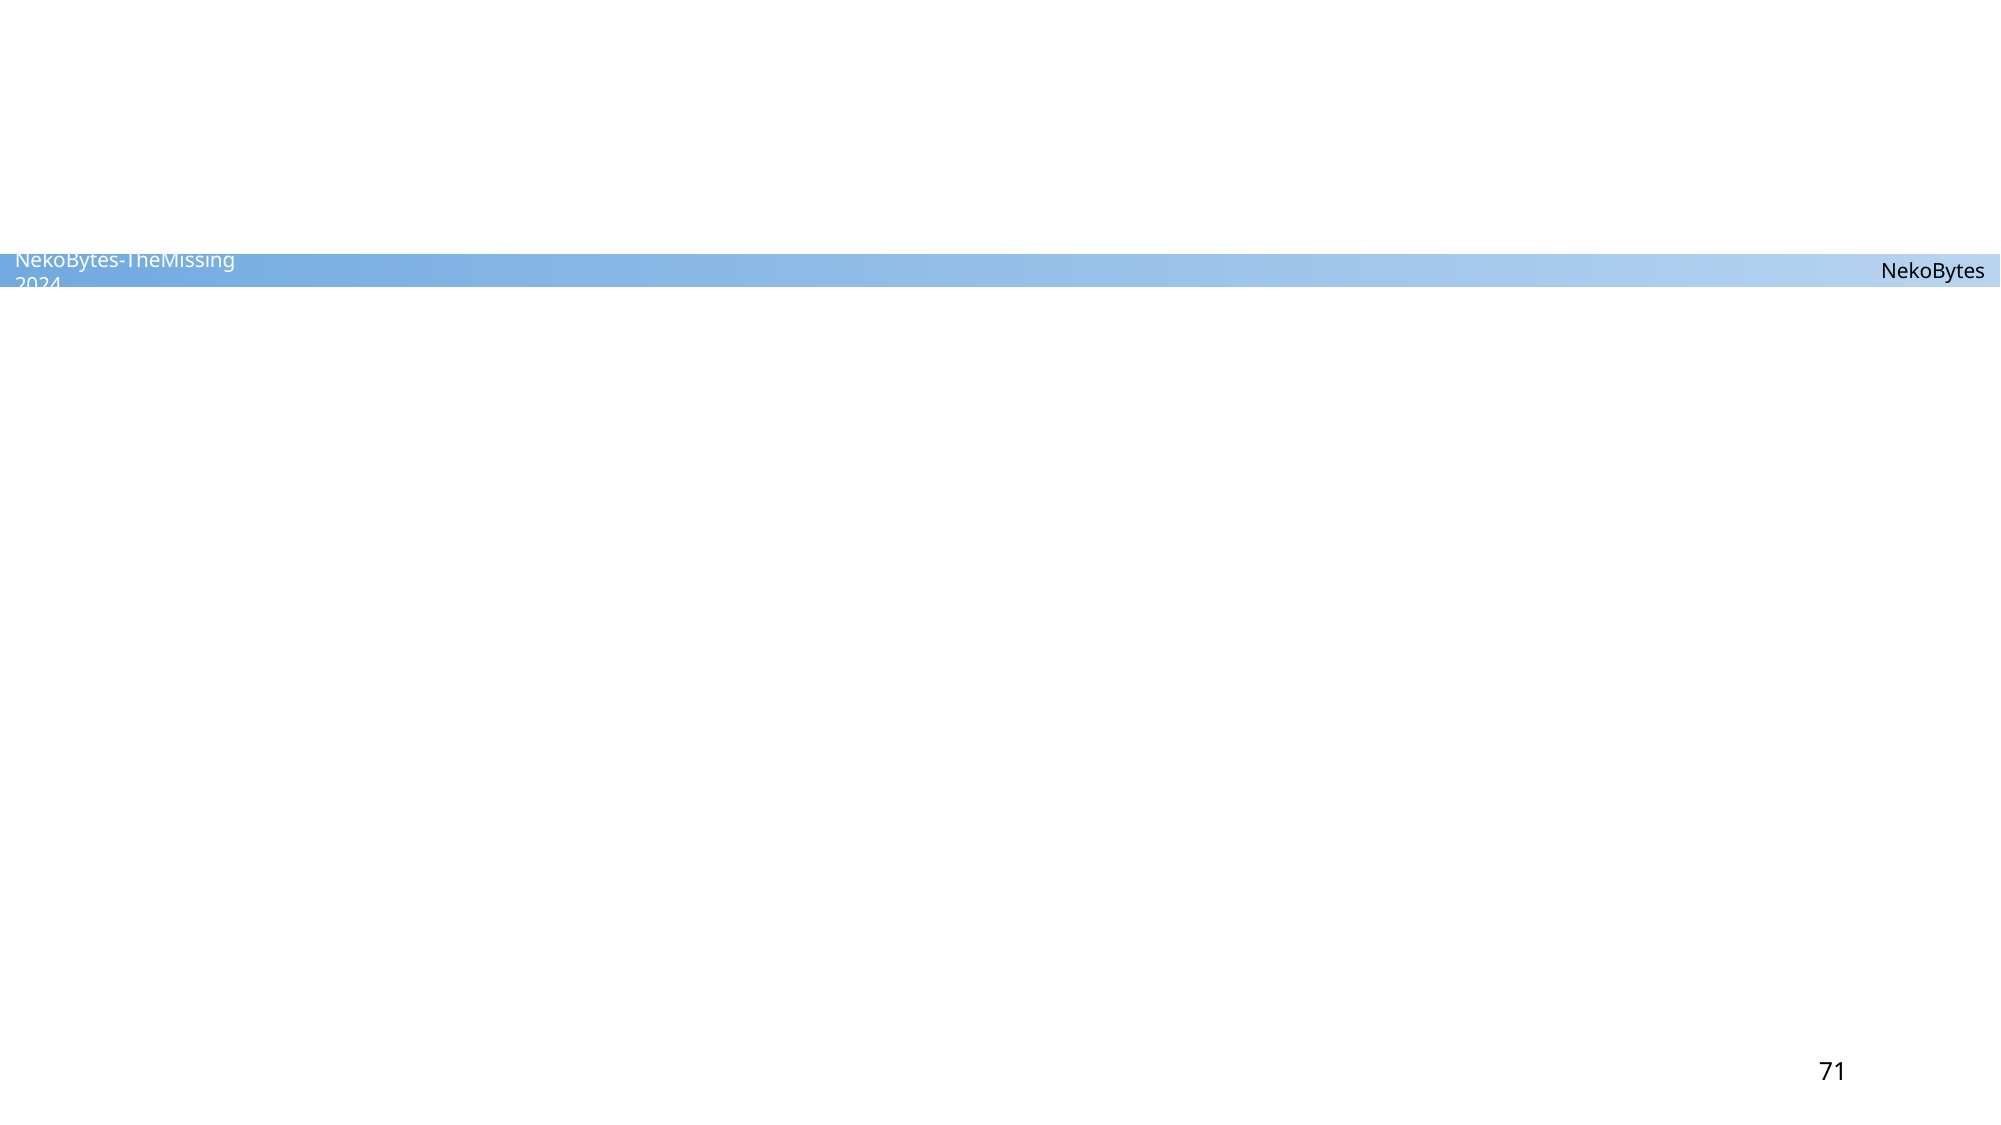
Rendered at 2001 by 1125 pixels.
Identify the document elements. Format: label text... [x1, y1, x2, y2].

slide_number 71 [1412, 1042, 1863, 1103]
